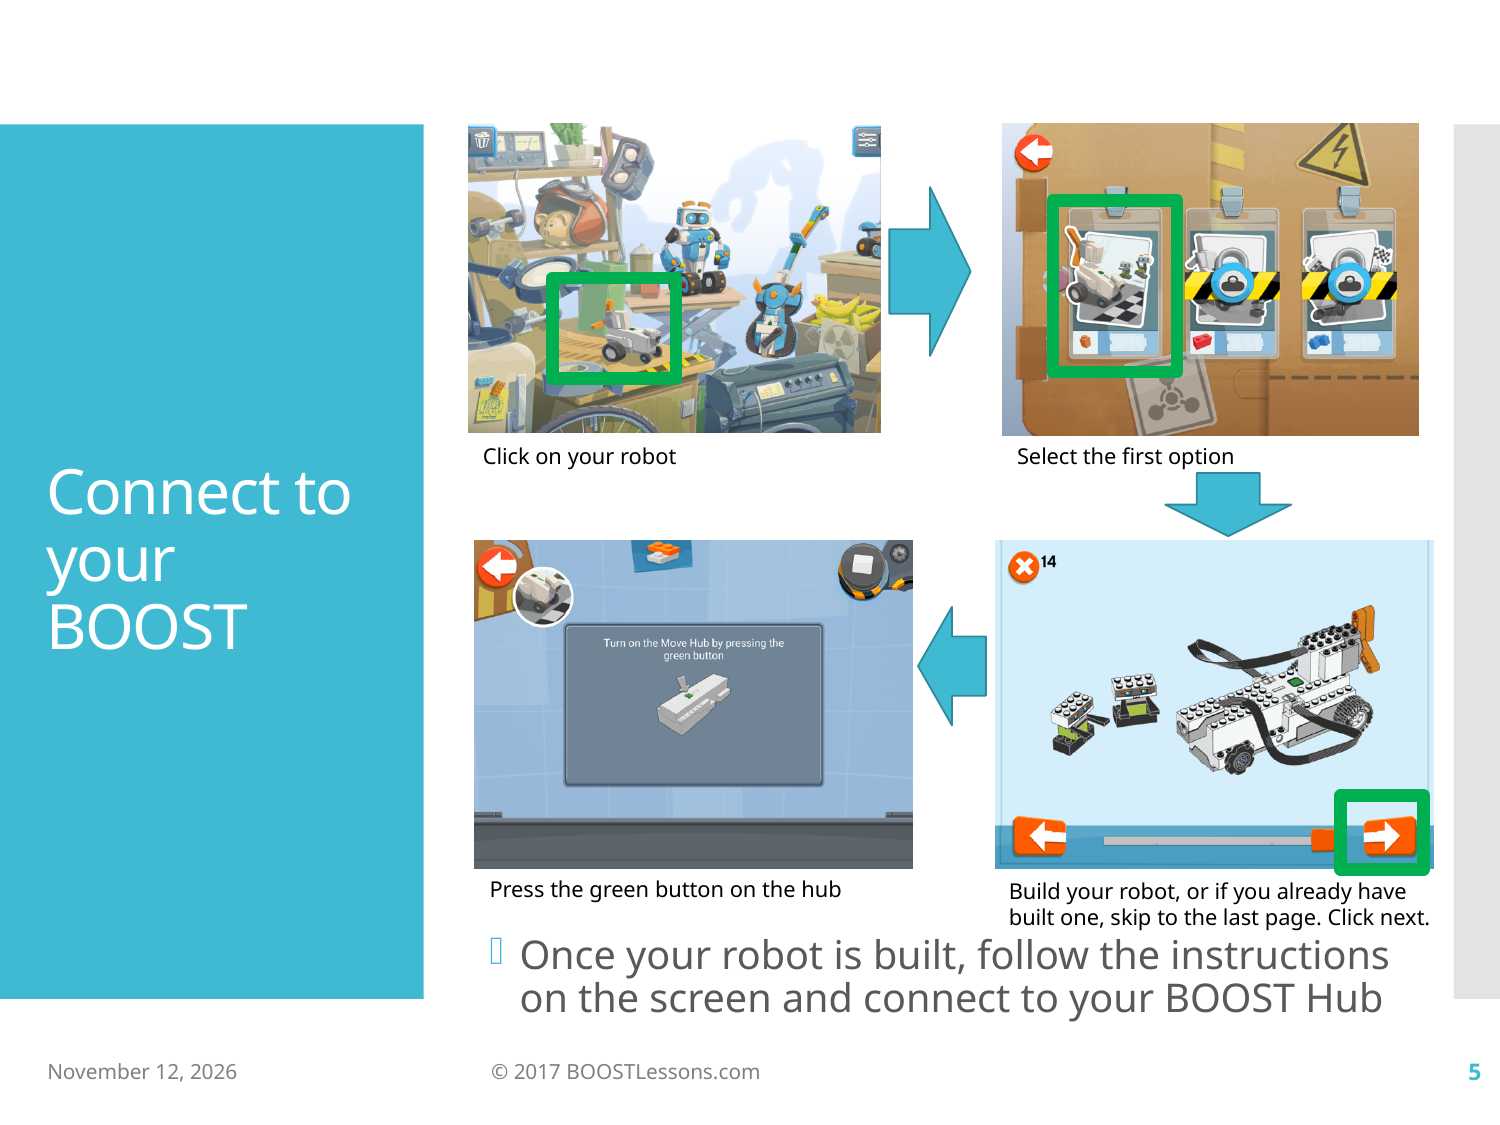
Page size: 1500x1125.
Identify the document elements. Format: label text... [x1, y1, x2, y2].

text_box Click on your robot [468, 435, 794, 477]
list Once your robot is built, follow the instructions on the screen and connect to your BOOST Hub [474, 911, 1424, 1046]
footer © 2017 BOOSTLessons.com [476, 1046, 1204, 1103]
text_box Select the first option [1002, 436, 1329, 477]
text_box [1164, 472, 1293, 537]
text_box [993, 539, 1447, 939]
slide_number 5 [1308, 1042, 1497, 1103]
text_box [917, 605, 987, 727]
picture [467, 123, 881, 433]
text_box [888, 186, 972, 357]
text_box Press the green button on the hub [474, 869, 913, 910]
picture [1001, 123, 1419, 436]
title Connect to your BOOST [31, 184, 394, 940]
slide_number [32, 1042, 370, 1103]
picture [474, 540, 913, 869]
